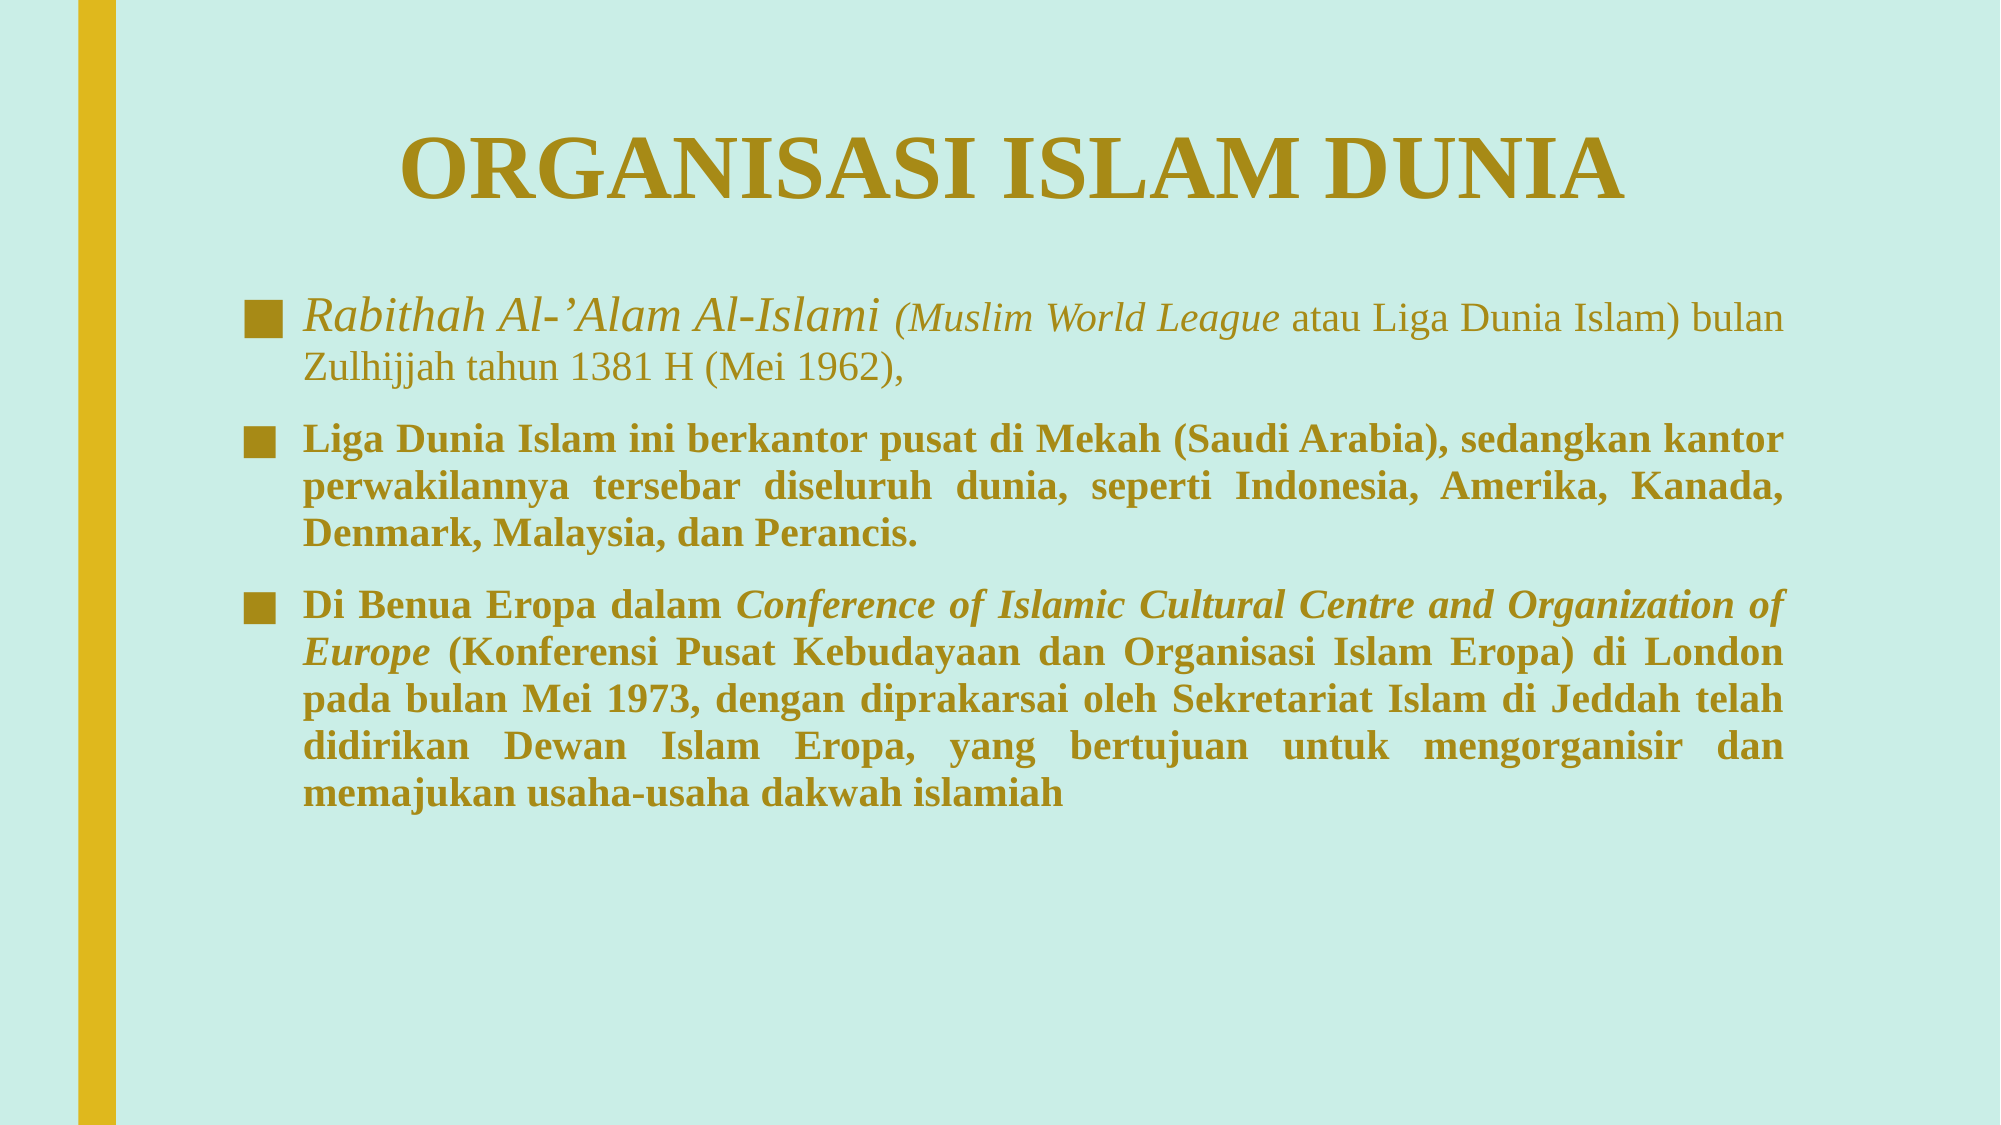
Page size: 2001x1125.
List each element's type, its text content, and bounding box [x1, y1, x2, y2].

list Rabithah Al-’Alam Al-Islami (Muslim World League atau Liga Dunia Islam) bulan Zulhijjah tahun 1381 H (Mei 1962), Liga Dunia Islam ini berkantor pusat di Mekah (Saudi Arabia), sedangkan kantor perwakilannya tersebar diseluruh dunia, seperti Indonesia, Amerika, Kanada, Denmark, Malaysia, dan Perancis. Di Benua Eropa dalam Conference of Islamic Cultural Centre and Organization of Europe (Konferensi Pusat Kebudayaan dan Organisasi Islam Eropa) di London pada bulan Mei 1973, dengan diprakarsai oleh Sekretariat Islam di Jeddah telah didirikan Dewan Islam Eropa, yang bertujuan untuk mengorganisir dan memajukan usaha-usaha dakwah islamiah [225, 279, 1800, 996]
title ORGANISASI ISLAM DUNIA [225, 112, 1800, 279]
